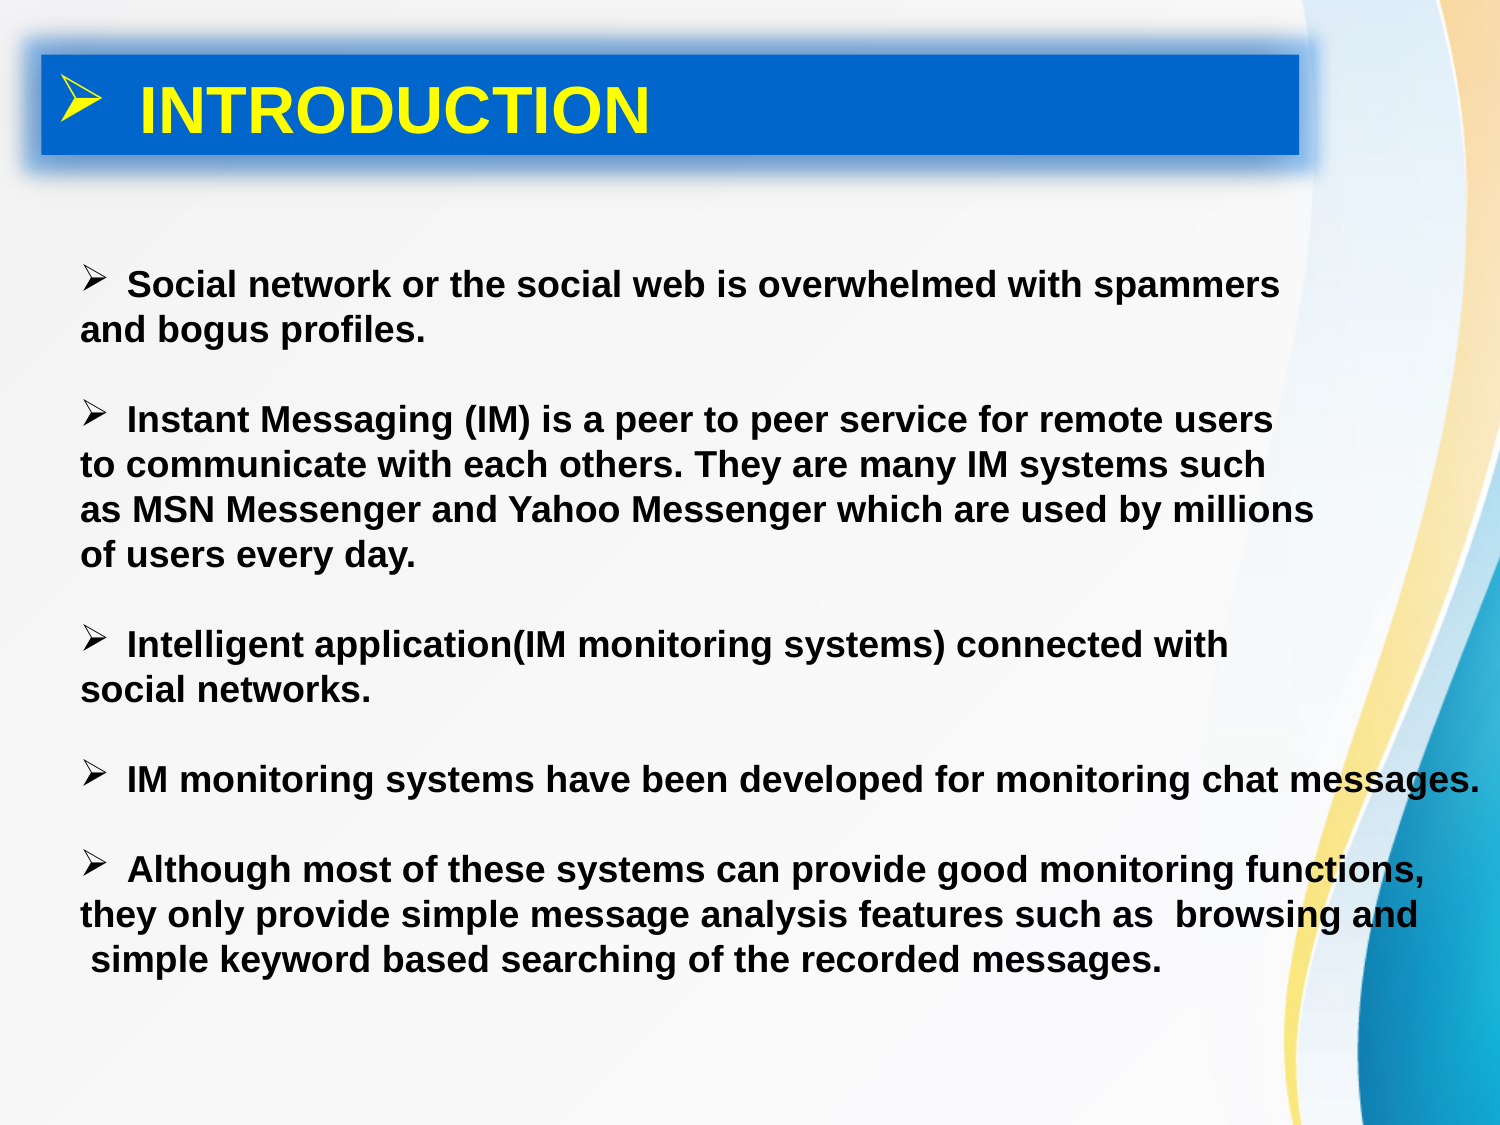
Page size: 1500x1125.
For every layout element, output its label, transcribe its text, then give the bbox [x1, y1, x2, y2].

picture [0, 0, 1500, 1125]
text_box INTRODUCTION [40, 59, 789, 154]
text_box Social network or the social web is overwhelmed with spammers and bogus profiles. Instant Messaging (IM) is a peer to peer service for remote users to communicate with each others. They are many IM systems such as MSN Messenger and Yahoo Messenger which are used by millions of users every day. Intelligent application(IM monitoring systems) connected with social networks. IM monitoring systems have been developed for monitoring chat messages. Although most of these systems can provide good monitoring functions, they only provide simple message analysis features such as browsing and simple keyword based searching of the recorded messages. [64, 196, 1353, 1000]
text_box [41, 54, 1300, 155]
